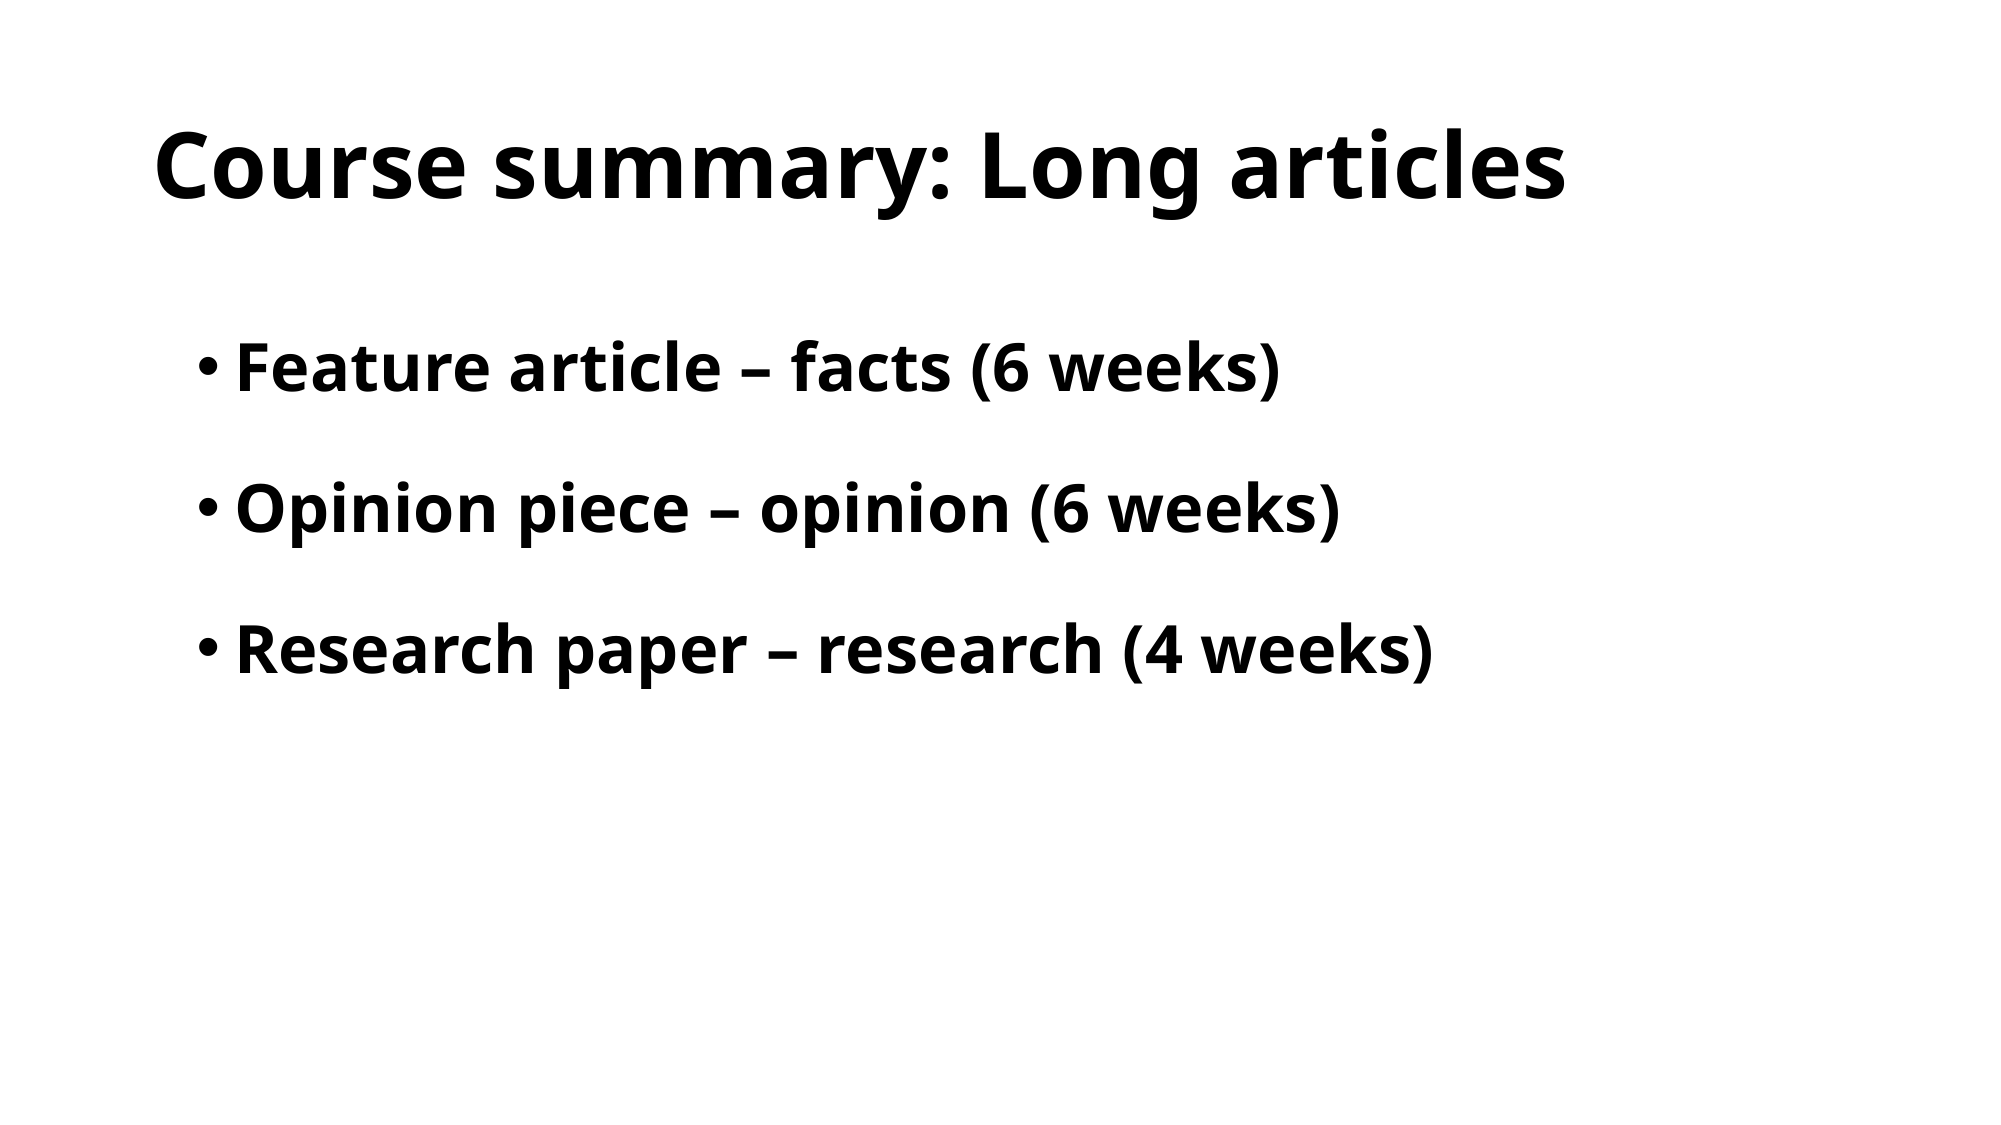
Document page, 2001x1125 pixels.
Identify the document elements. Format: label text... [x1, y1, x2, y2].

title Course summary: Long articles [137, 59, 1863, 278]
list Feature article – facts (6 weeks) Opinion piece – opinion (6 weeks) Research paper – research (4 weeks) [181, 277, 1863, 1014]
